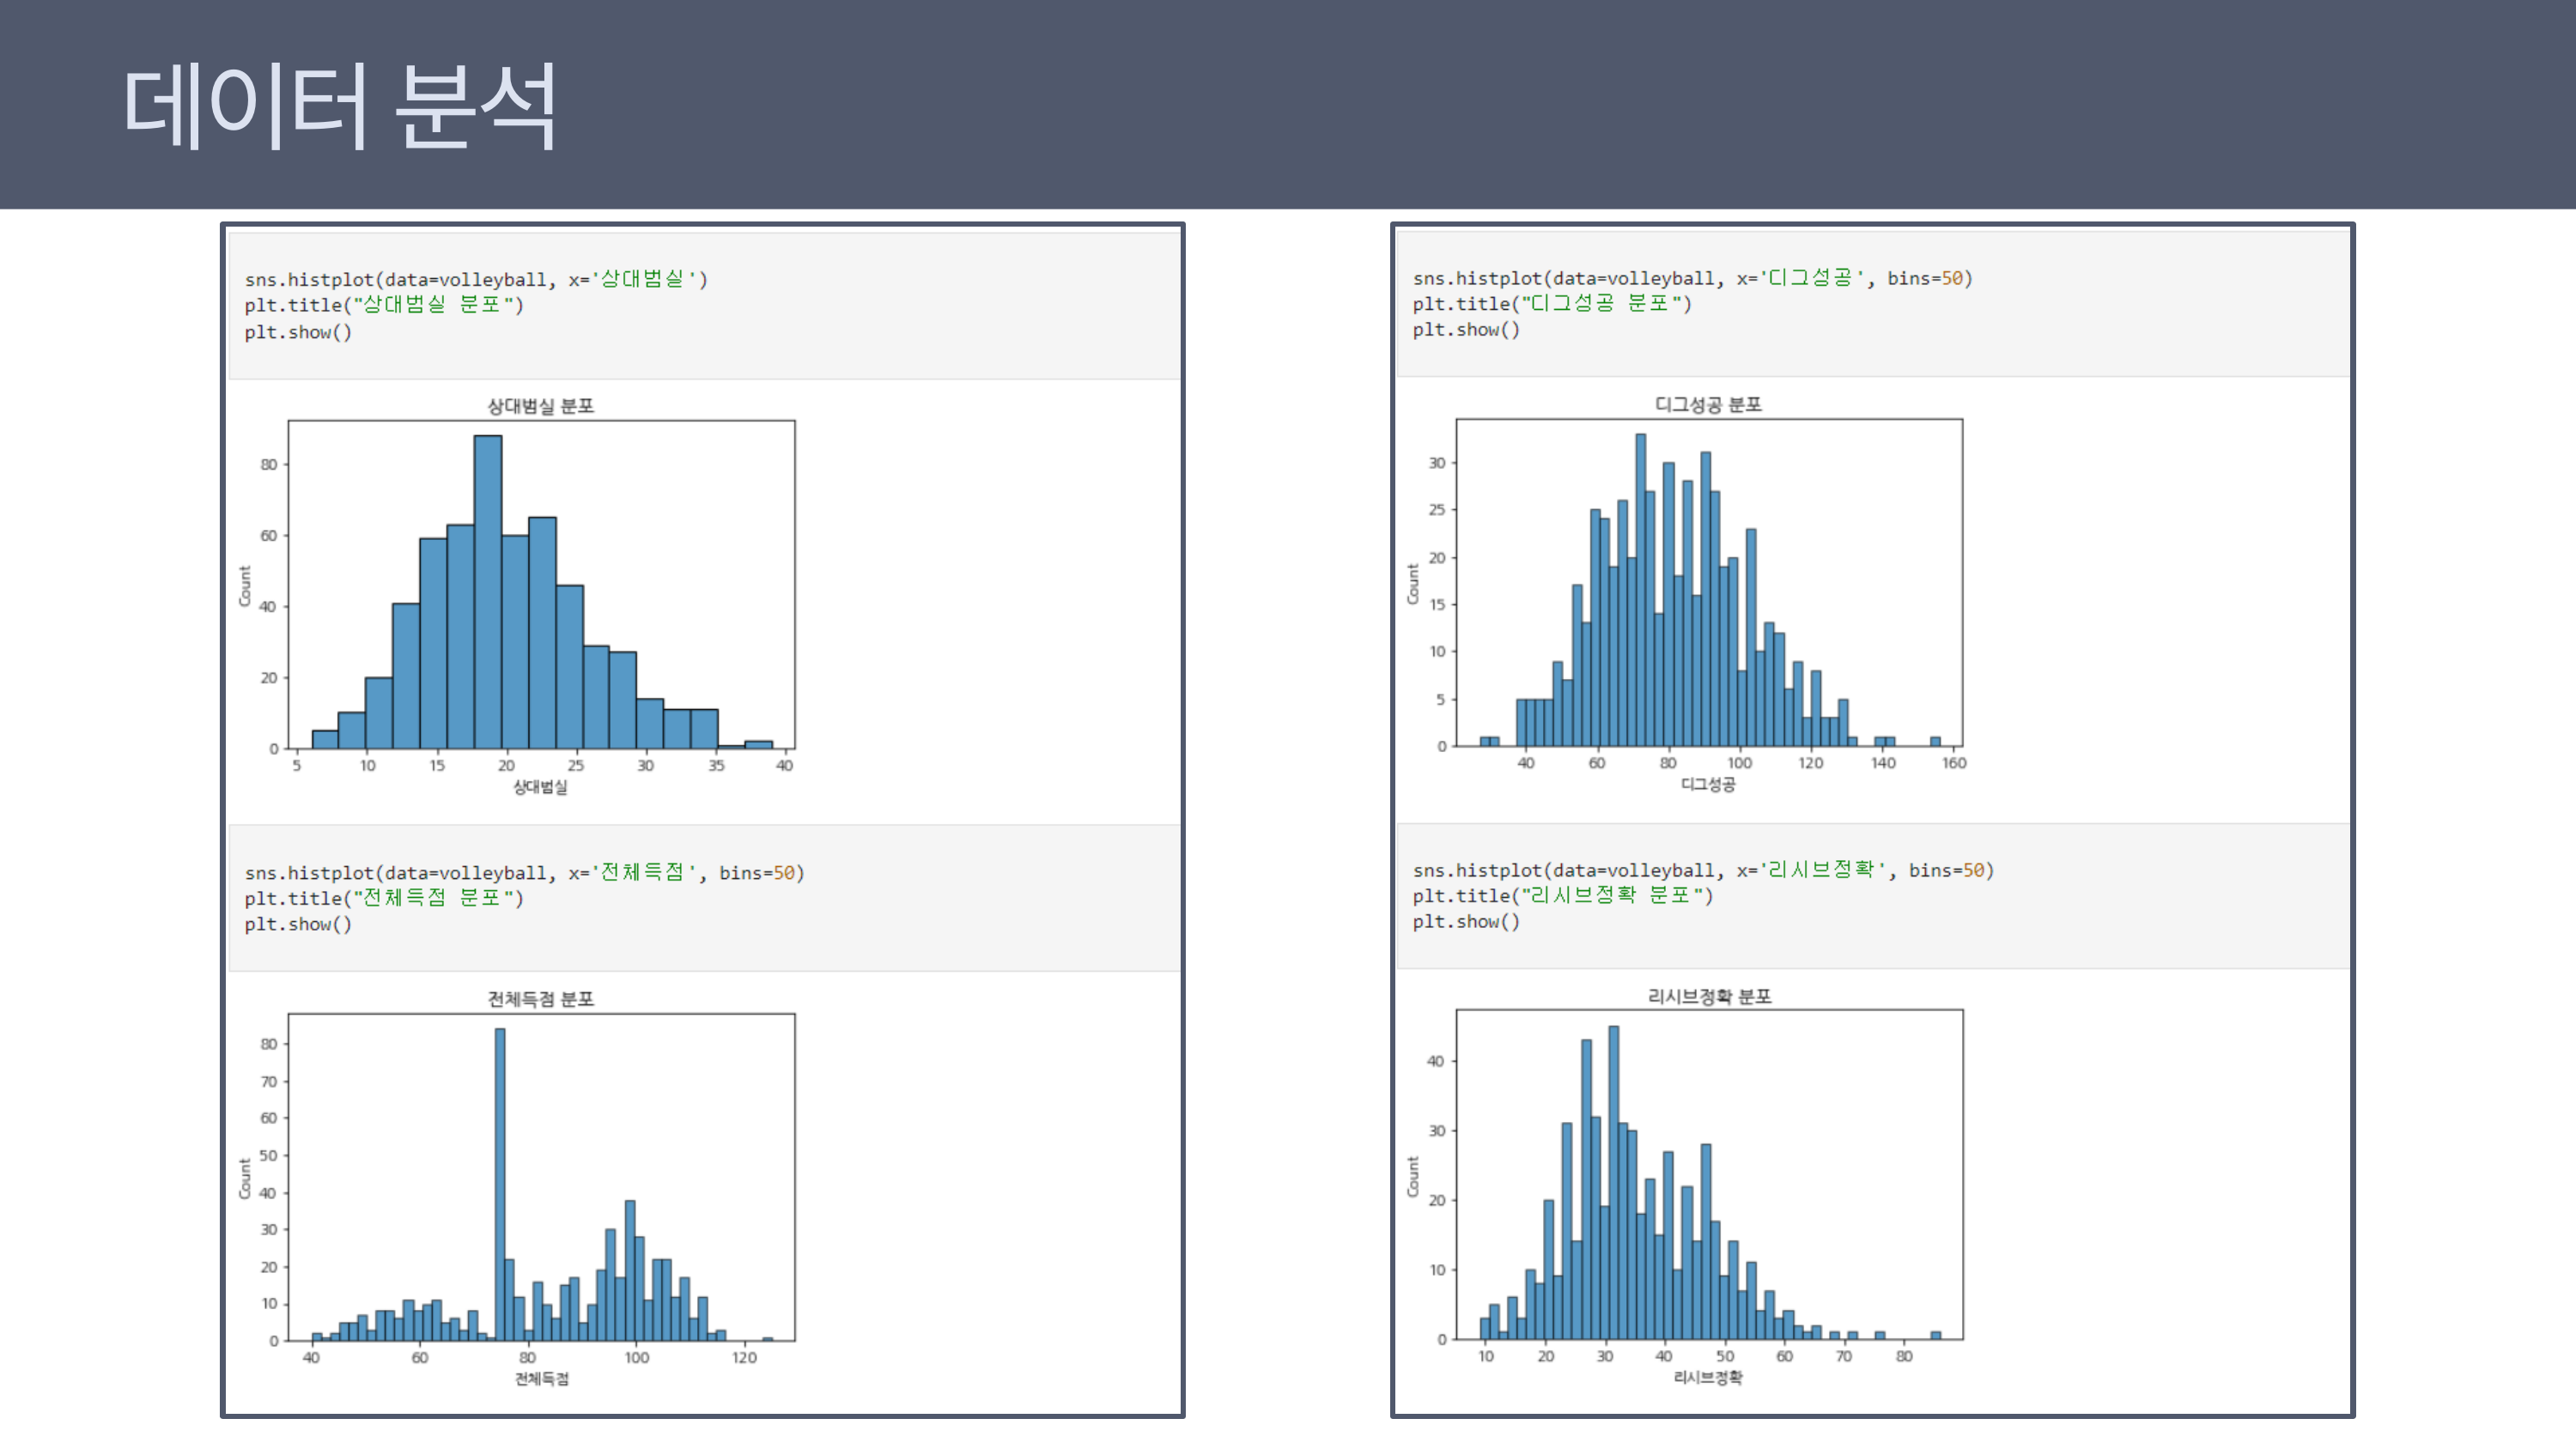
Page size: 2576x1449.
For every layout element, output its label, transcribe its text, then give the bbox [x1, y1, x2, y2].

picture [1394, 226, 2351, 1415]
picture [225, 226, 1182, 1415]
text_box [0, 0, 2576, 211]
text_box 데이터 분석 [106, 39, 1643, 168]
